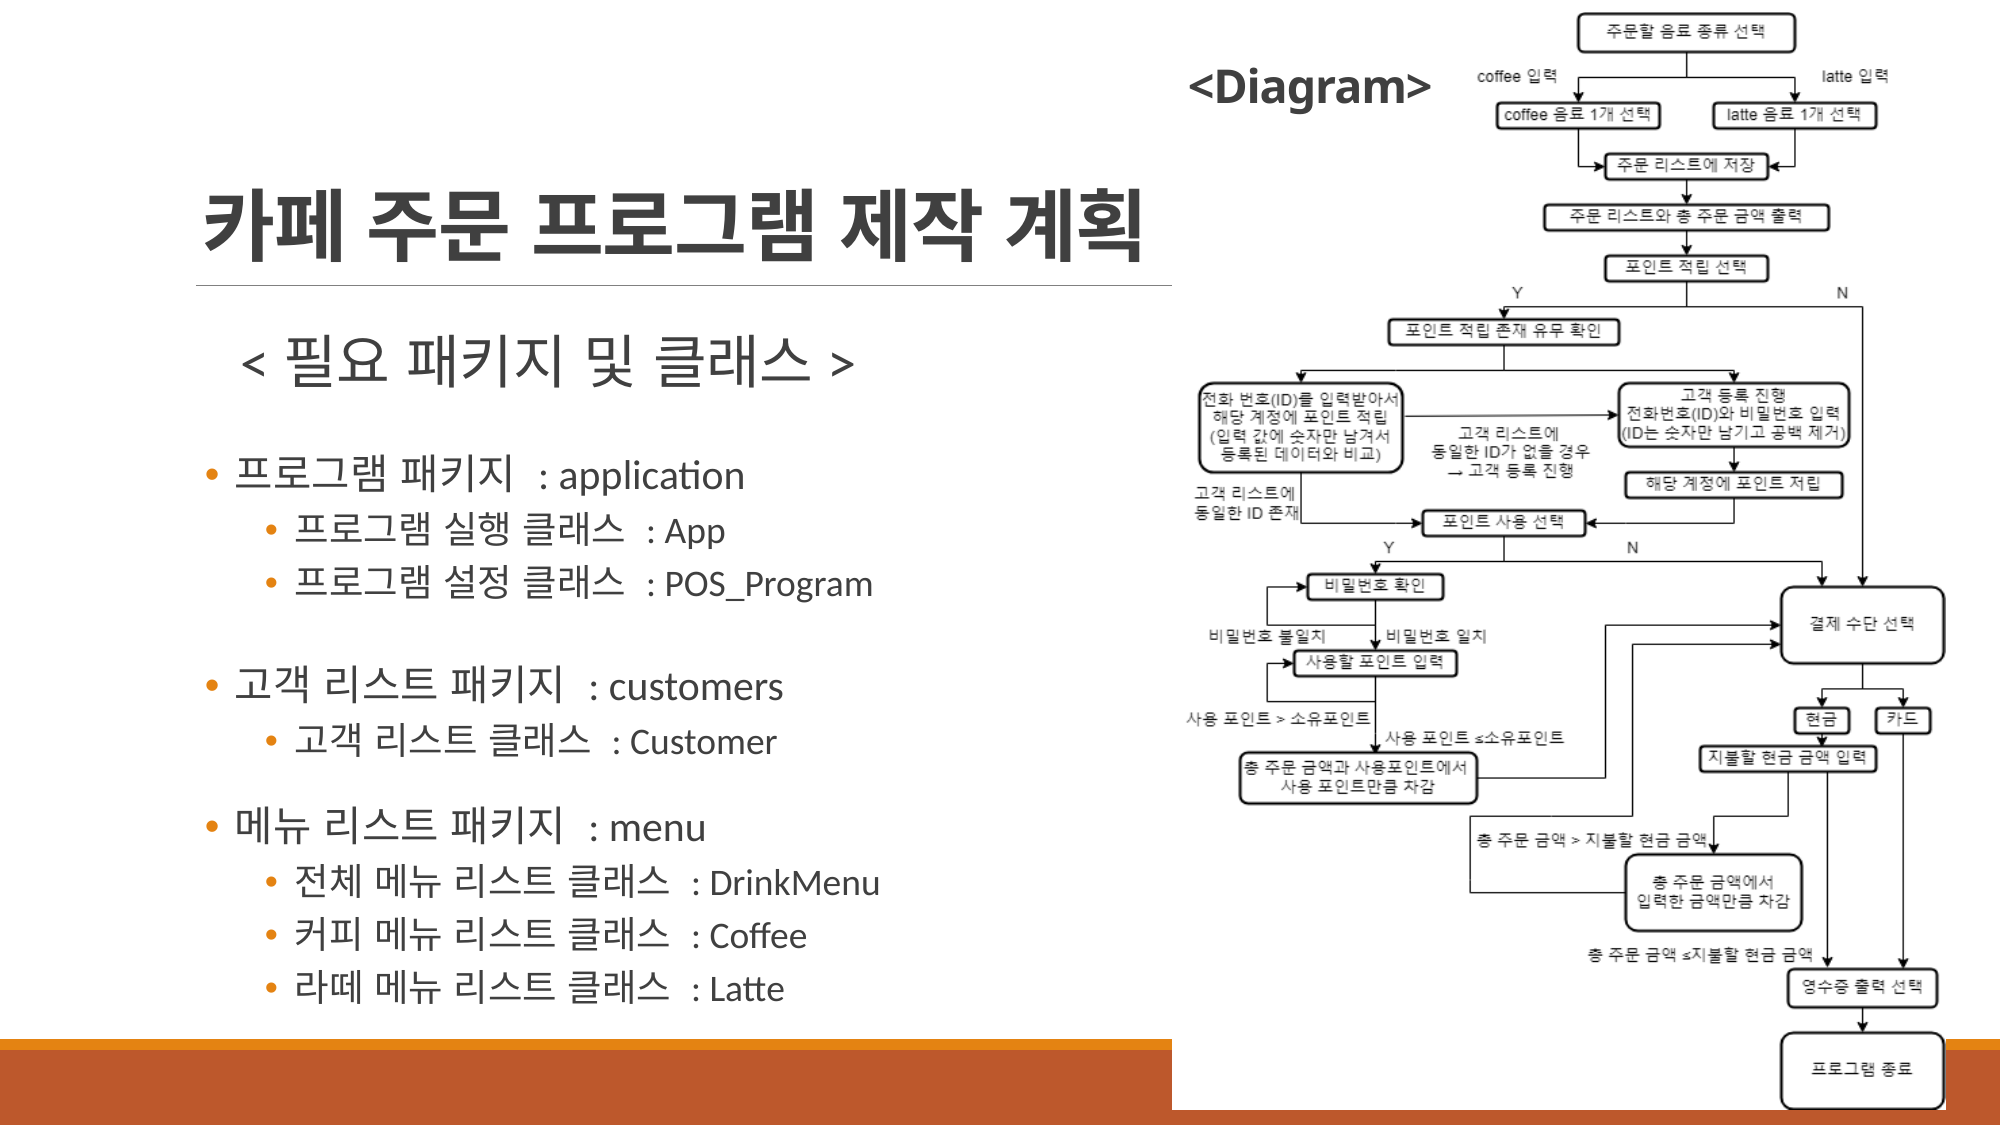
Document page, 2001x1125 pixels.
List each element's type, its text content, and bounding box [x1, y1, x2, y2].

list <필요 패키지 및 클래스> 프로그램 패키지 : application 프로그램 실행 클래스 : App 프로그램 설정 클래스 : POS_Program 고객 리스트 패키지 : customers 고객 리스트 클래스 : Customer 메뉴 리스트 패키지 : menu 전체 메뉴 리스트 클래스 : DrinkMenu 커피 메뉴 리스트 클래스 : Coffee 라떼 메뉴 리스트 클래스 : Latte [164, 333, 1169, 1027]
picture [1172, 12, 1947, 1110]
title 카페 주문 프로그램 제작 계획 [187, 174, 1169, 280]
